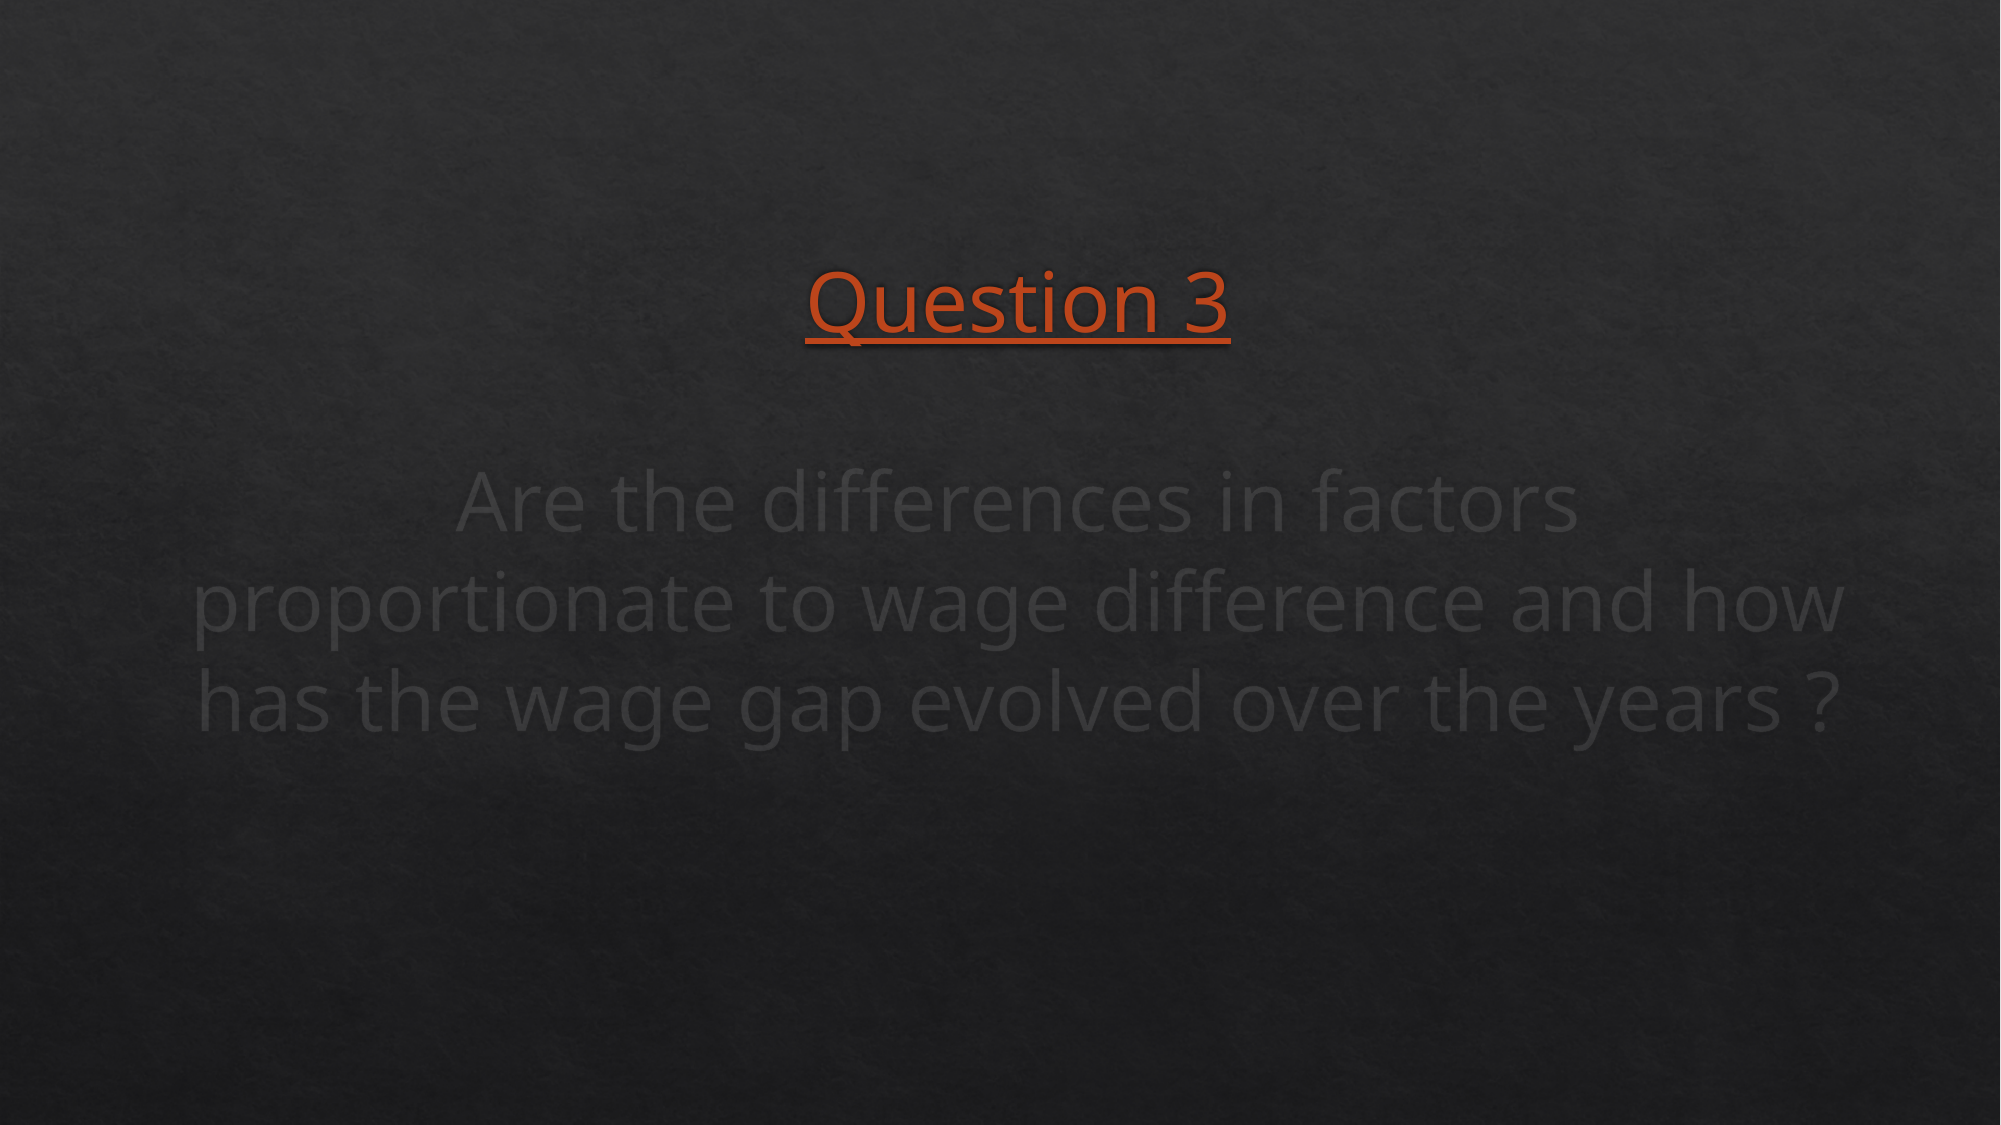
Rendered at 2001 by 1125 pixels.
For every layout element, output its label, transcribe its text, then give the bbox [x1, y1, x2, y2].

title Question 3 Are the differences in factors proportionate to wage difference and how has the wage gap evolved over the years ? [169, 90, 1868, 1007]
